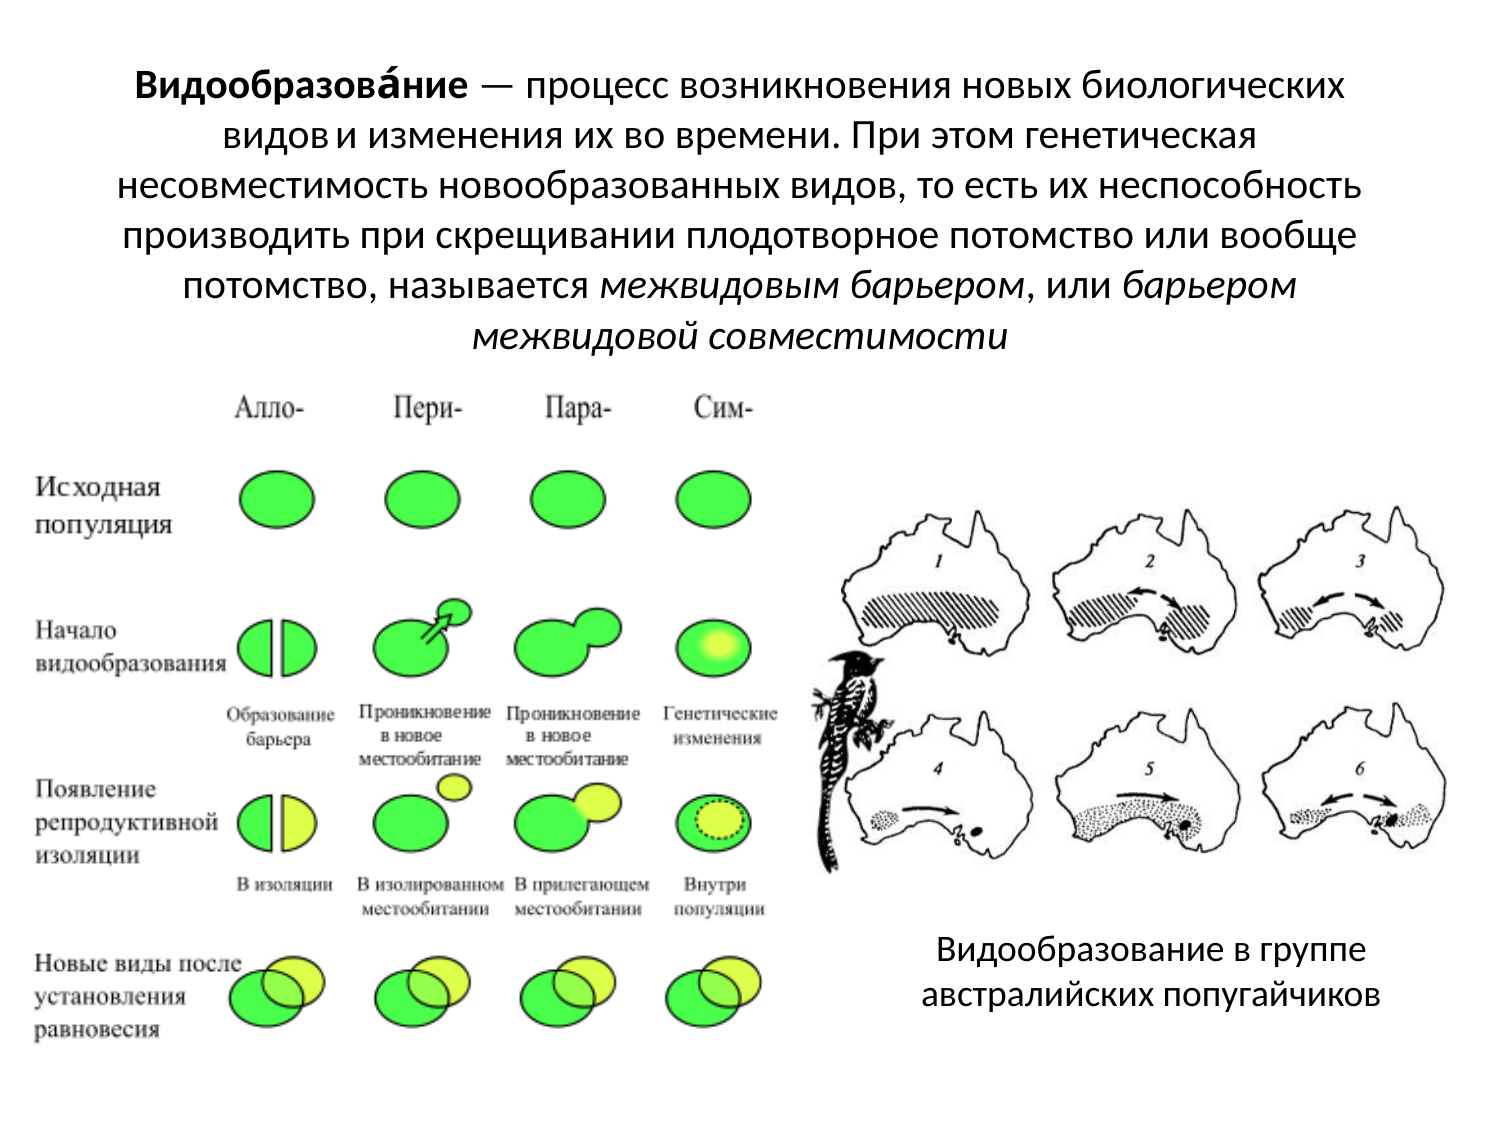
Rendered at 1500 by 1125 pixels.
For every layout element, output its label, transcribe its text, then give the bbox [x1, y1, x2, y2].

picture [0, 349, 805, 1086]
text_box Видообразование в группе австралийских попугайчиков [891, 916, 1412, 1022]
picture [808, 503, 1454, 875]
title Видообразова́ние — процесс возникновения новых биологических видов и изменения их во времени. При этом генетическая несовместимость новообразованных видов, то есть их неспособность производить при скрещивании плодотворное потомство или вообще потомство, называется межвидовым барьером, или барьером межвидовой совместимости [64, 113, 1415, 302]
